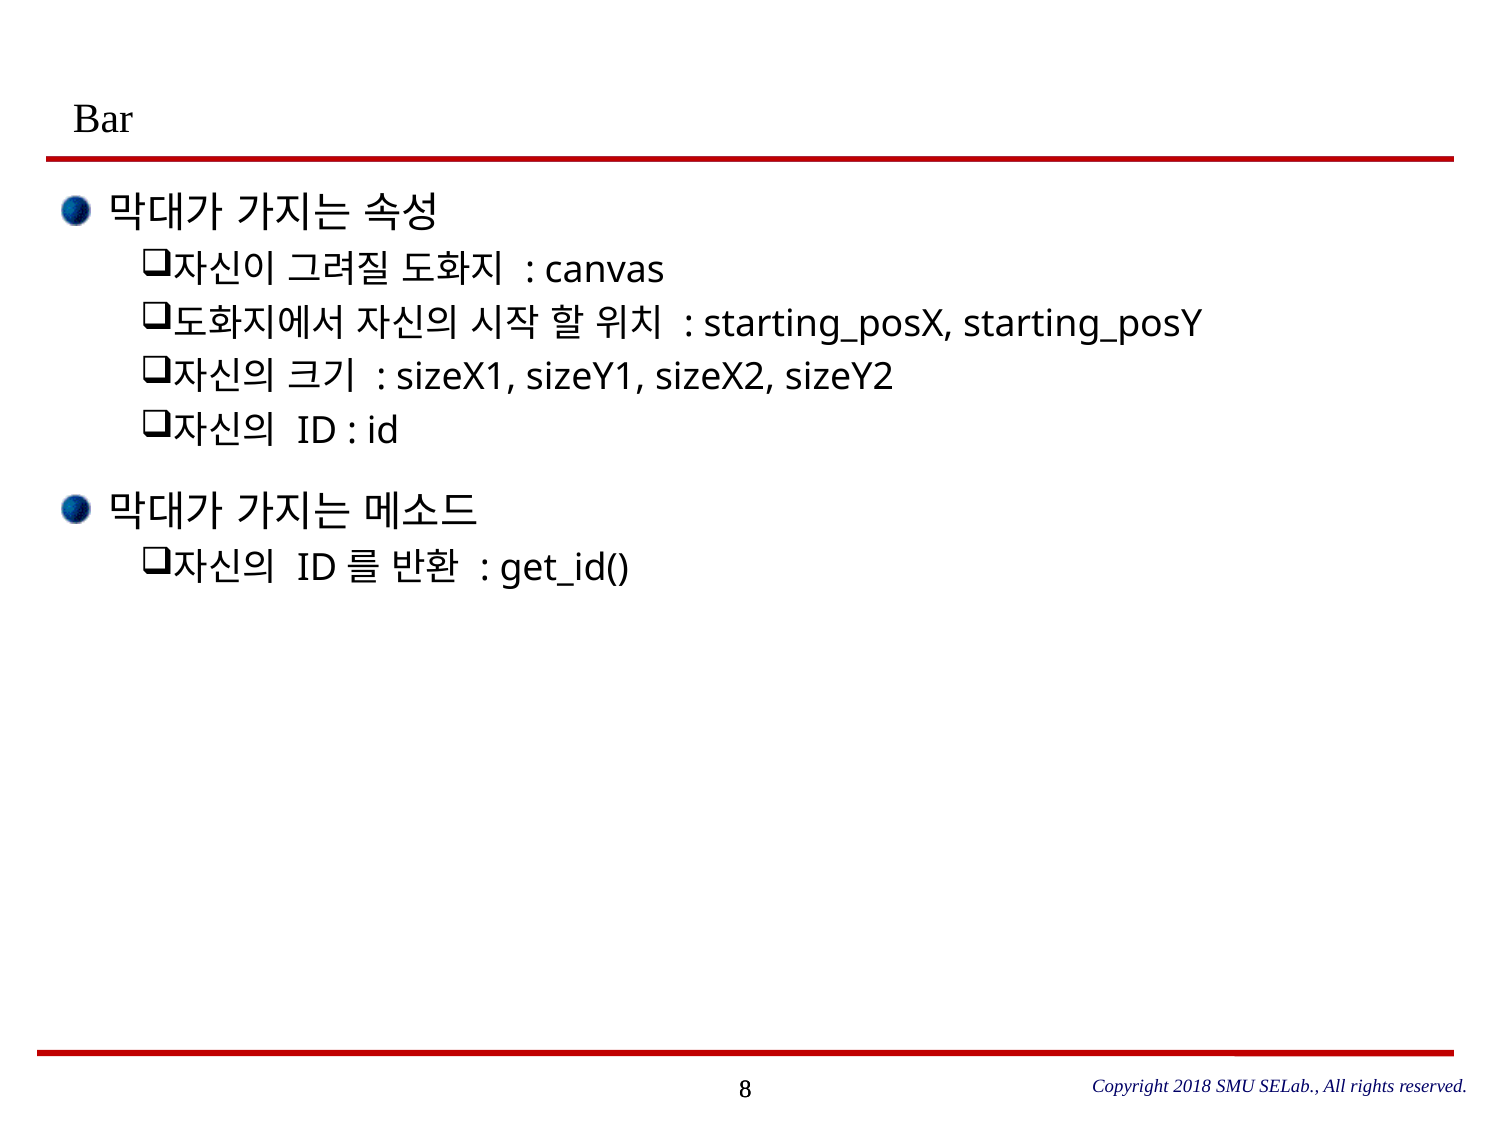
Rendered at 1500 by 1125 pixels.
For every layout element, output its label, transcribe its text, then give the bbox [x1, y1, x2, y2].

picture [61, 195, 91, 226]
picture [61, 494, 91, 524]
list 막대가 가지는 속성 자신이 그려질 도화지 : canvas 도화지에서 자신의 시작 할 위치 : starting_posX, starting_posY 자신의 크기 : sizeX1, sizeY1, sizeX2, sizeY2 자신의 ID : id 막대가 가지는 메소드 자신의 ID를 반환 : get_id() [45, 167, 1455, 714]
footer Copyright 2018 SMU SELab., All rights reserved. [1007, 1060, 1468, 1110]
title Bar [57, 73, 1191, 149]
